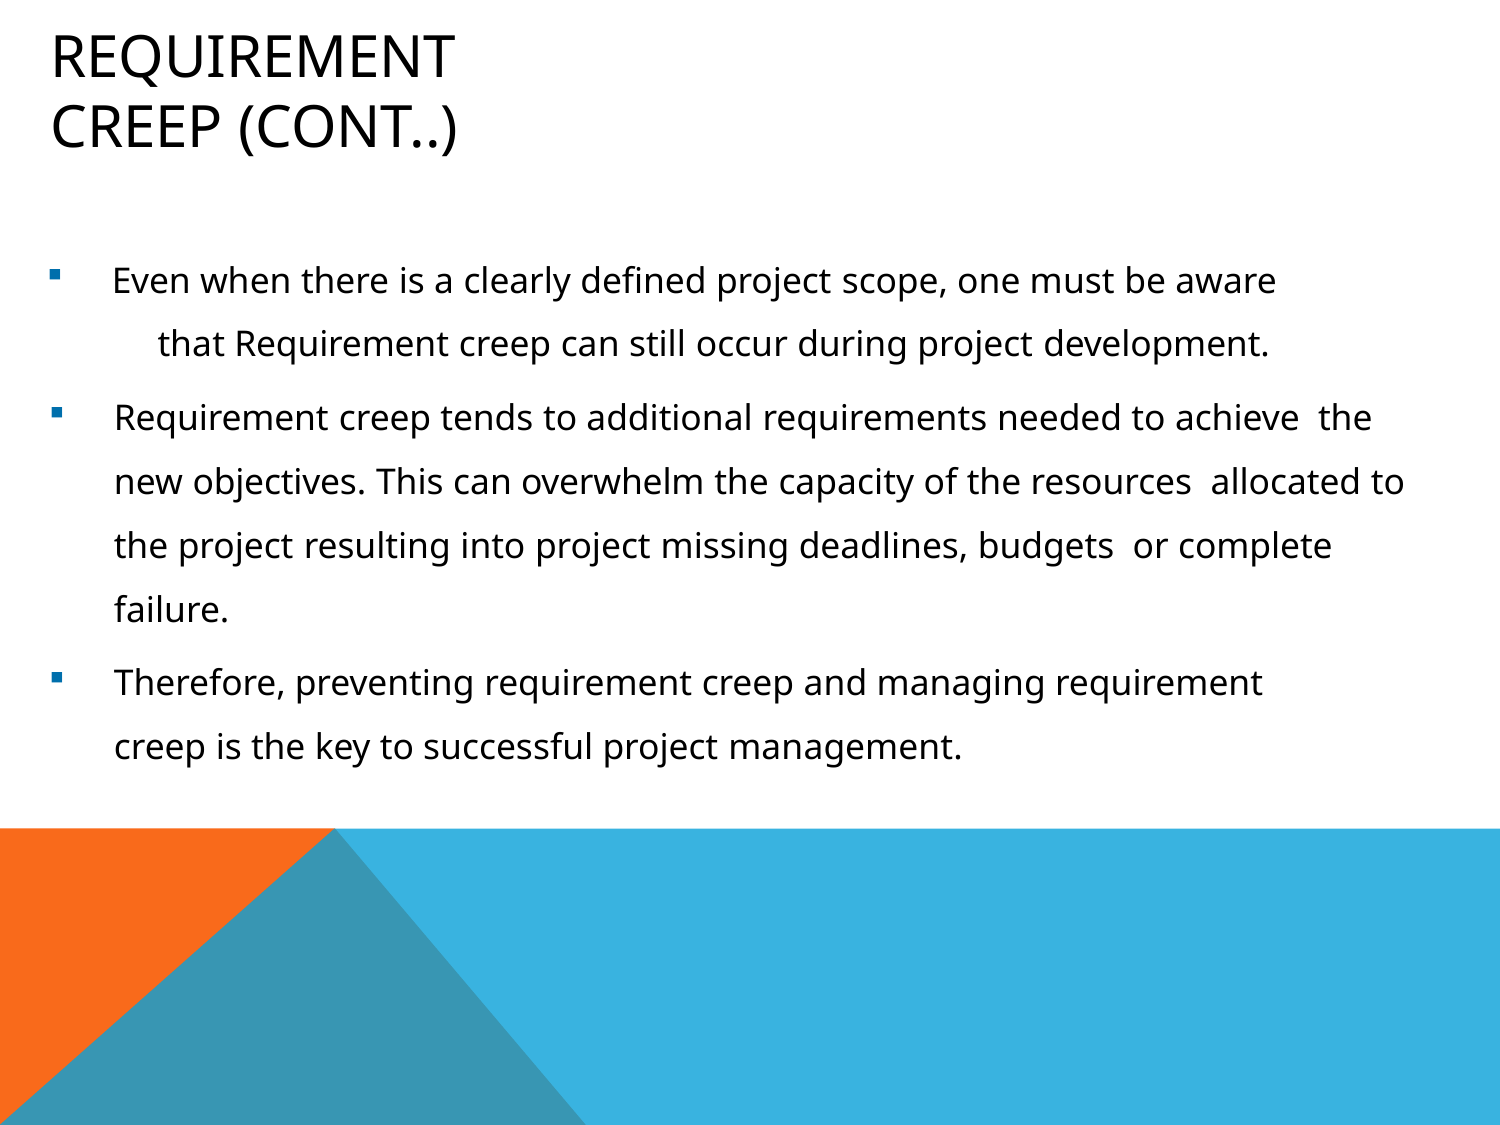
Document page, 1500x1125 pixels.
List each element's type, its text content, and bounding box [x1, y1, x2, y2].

text_box Even when there is a clearly defined project scope, one must be aware that Requirement creep can still occur during project development. Requirement creep tends to additional requirements needed to achieve the new objectives. This can overwhelm the capacity of the resources allocated to the project resulting into project missing deadlines, budgets or complete failure. Therefore, preventing requirement creep and managing requirement creep is the key to successful project management. [46, 234, 1412, 767]
title Requirement Creep (Cont..) [48, 0, 636, 184]
